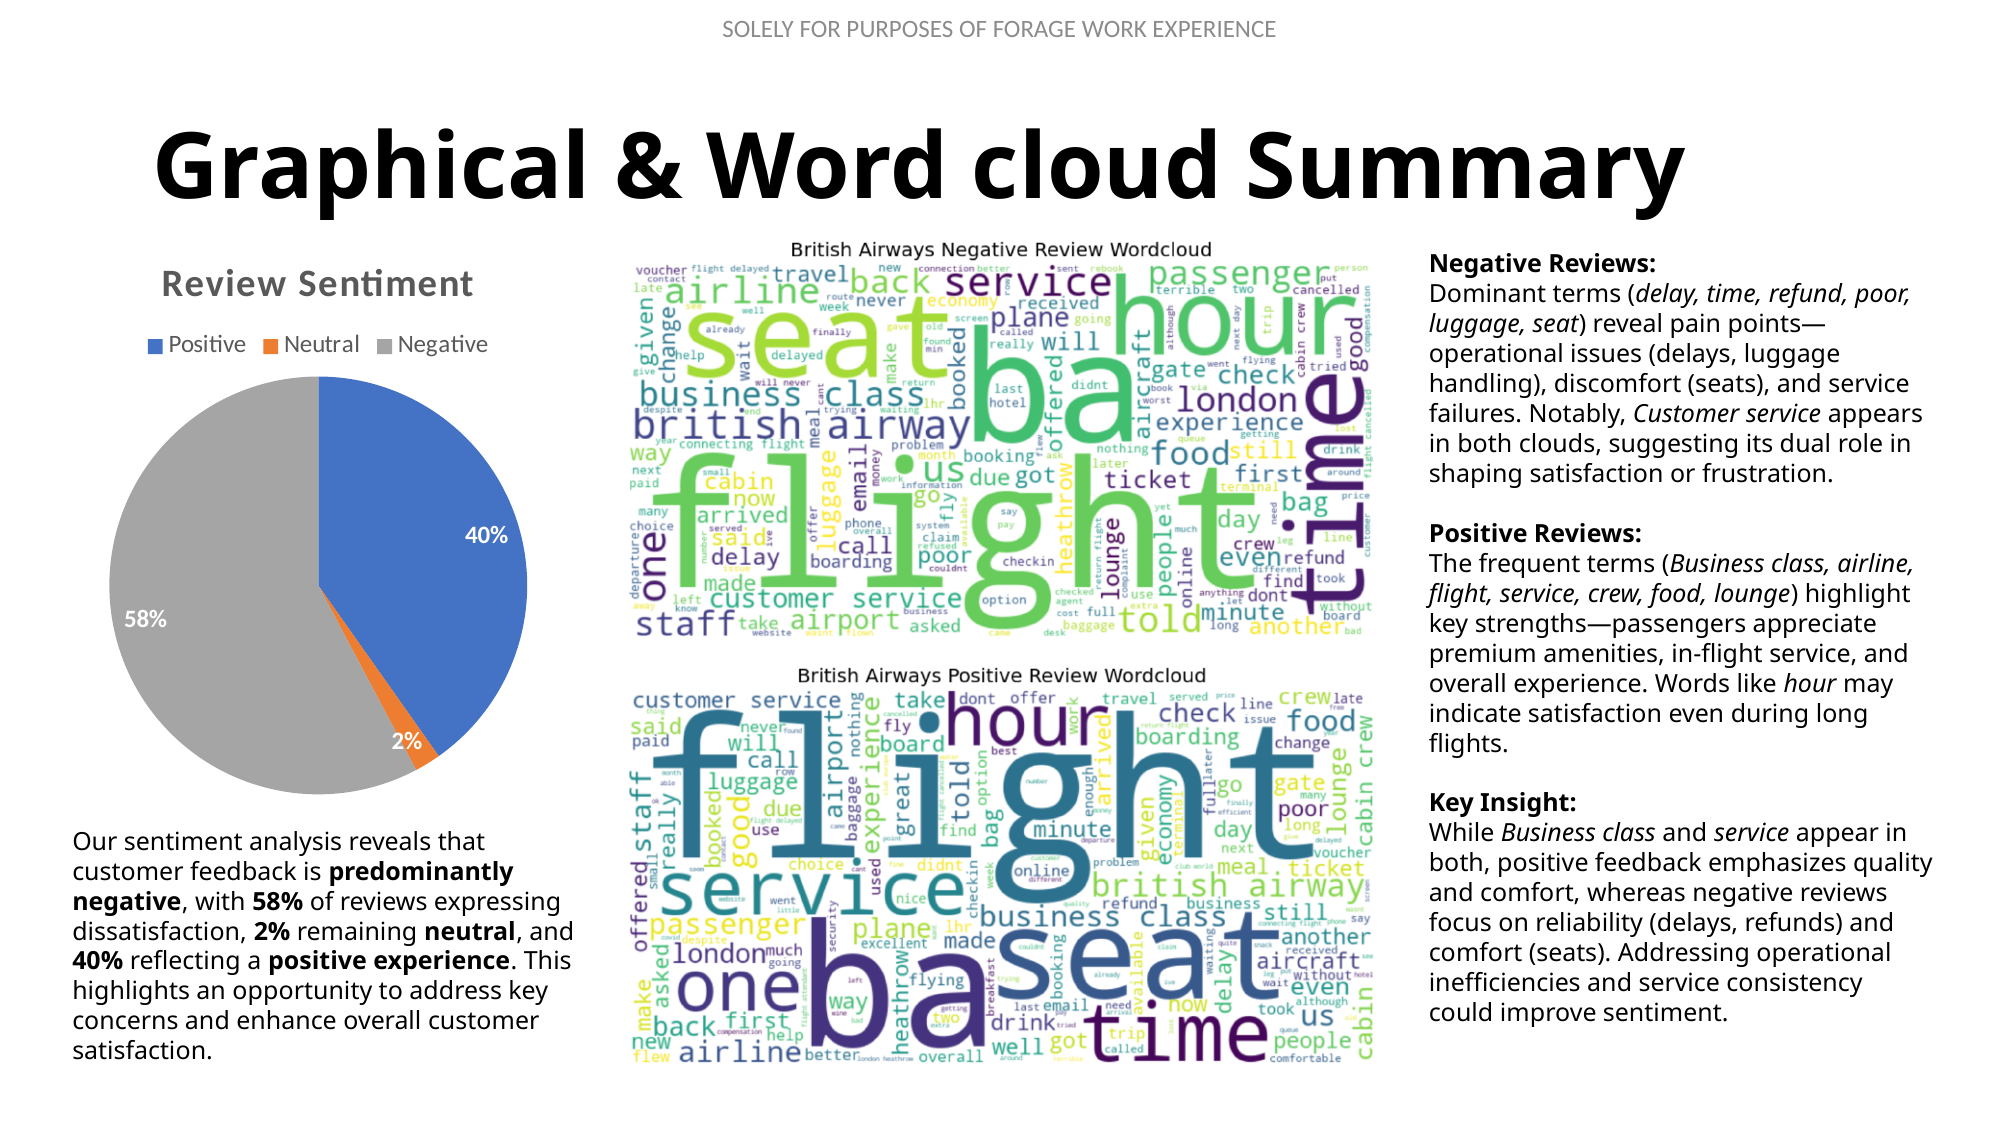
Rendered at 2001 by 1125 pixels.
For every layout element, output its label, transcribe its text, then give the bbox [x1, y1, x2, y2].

text_box Negative Reviews: Dominant terms (delay, time, refund, poor, luggage, seat) reveal pain points—operational issues (delays, luggage handling), discomfort (seats), and service failures. Notably, Customer service appears in both clouds, suggesting its dual role in shaping satisfaction or frustration. Positive Reviews: The frequent terms (Business class, airline, flight, service, crew, food, lounge) highlight key strengths—passengers appreciate premium amenities, in-flight service, and overall experience. Words like hour may indicate satisfaction even during long flights. Key Insight: While Business class and service appear in both, positive feedback emphasizes quality and comfort, whereas negative reviews focus on reliability (delays, refunds) and comfort (seats). Addressing operational inefficiencies and service consistency could improve sentiment. [1413, 240, 1949, 1034]
text_box Our sentiment analysis reveals that customer feedback is predominantly negative, with 58% of reviews expressing dissatisfaction, 2% remaining neutral, and 40% reflecting a positive experience. This highlights an opportunity to address key concerns and enhance overall customer satisfaction. [57, 817, 604, 1073]
picture [621, 235, 1382, 645]
picture [621, 659, 1383, 1072]
chart [0, 235, 840, 806]
title Graphical & Word cloud Summary [137, 59, 1863, 278]
